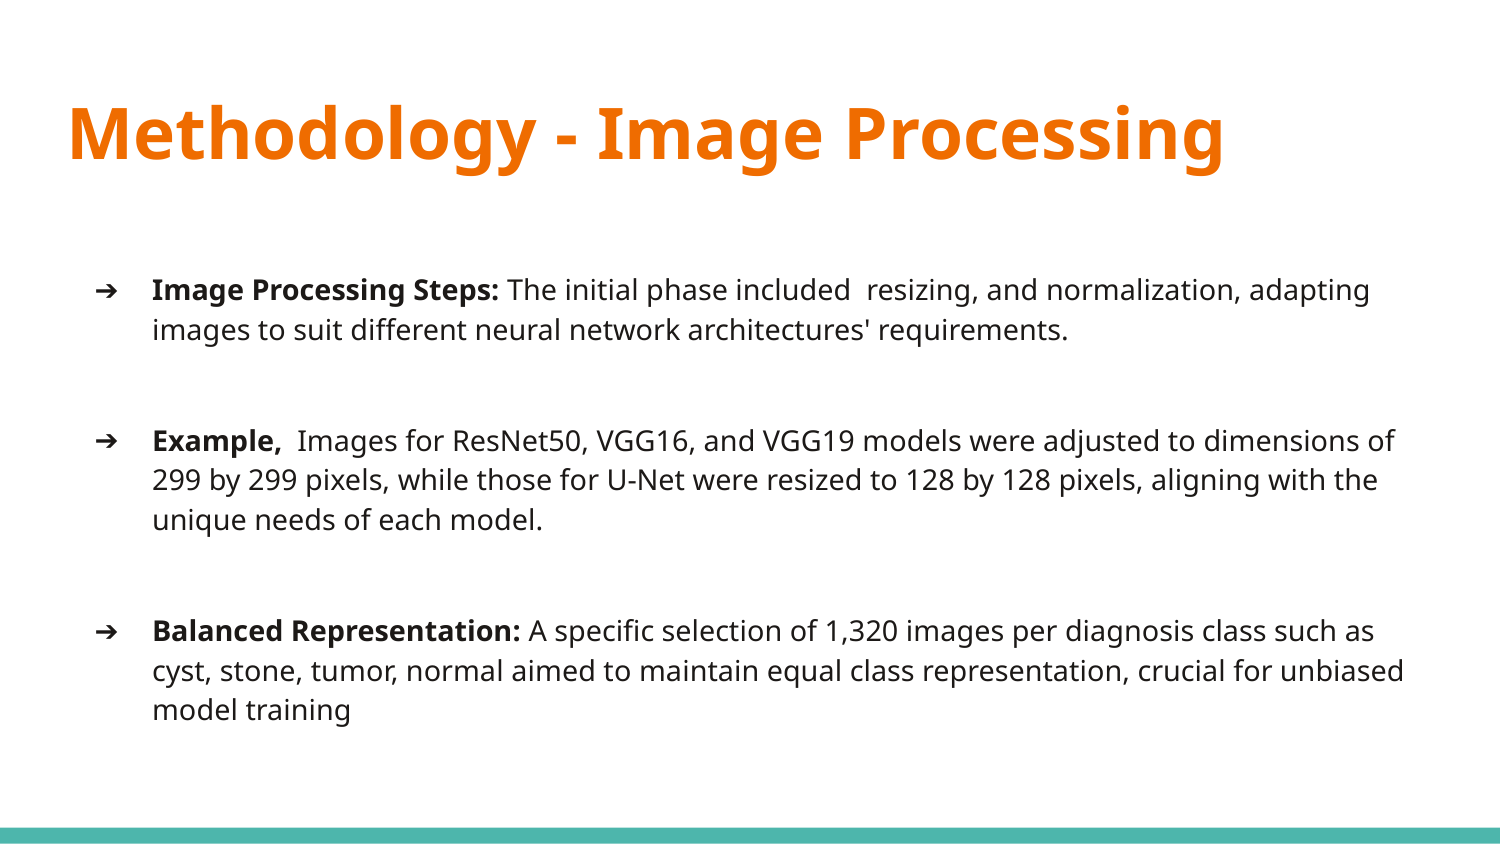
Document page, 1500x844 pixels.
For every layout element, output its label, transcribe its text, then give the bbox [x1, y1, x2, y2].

title Methodology - Image Processing [51, 72, 1449, 189]
list Image Processing Steps: The initial phase included resizing, and normalization, adapting images to suit different neural network architectures' requirements. Example, Images for ResNet50, VGG16, and VGG19 models were adjusted to dimensions of 299 by 299 pixels, while those for U-Net were resized to 128 by 128 pixels, aligning with the unique needs of each model. Balanced Representation: A specific selection of 1,320 images per diagnosis class such as cyst, stone, tumor, normal aimed to maintain equal class representation, crucial for unbiased model training [51, 207, 1449, 750]
